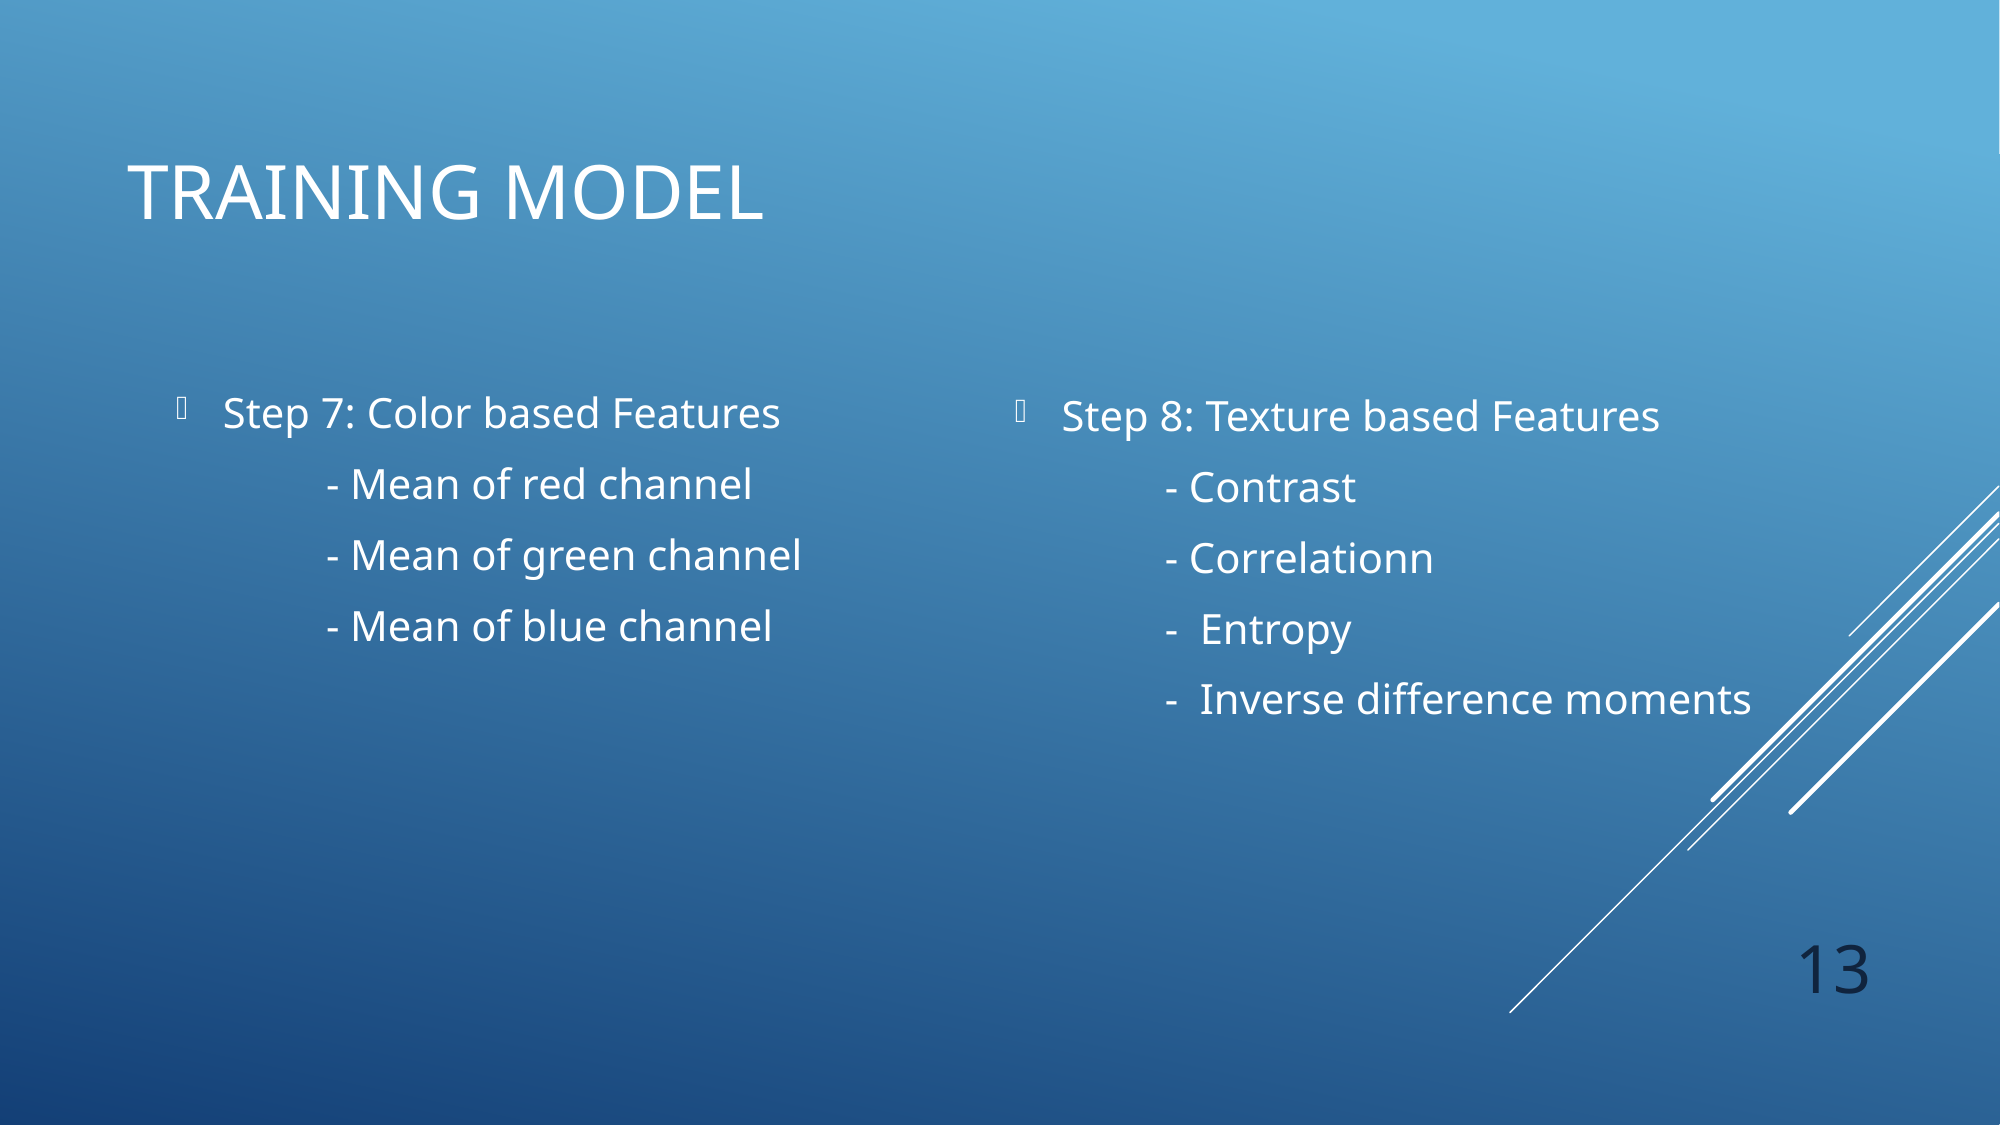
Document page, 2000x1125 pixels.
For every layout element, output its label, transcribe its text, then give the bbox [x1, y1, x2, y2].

slide_number 13 [1699, 915, 1887, 1025]
list Step 7: Color based Features - Mean of red channel - Mean of green channel - Mean of blue channel [161, 311, 971, 725]
list Step 8: Texture based Features - Contrast - Correlationn - Entropy - Inverse difference moments [999, 338, 1810, 776]
title Training model [112, 66, 1512, 314]
